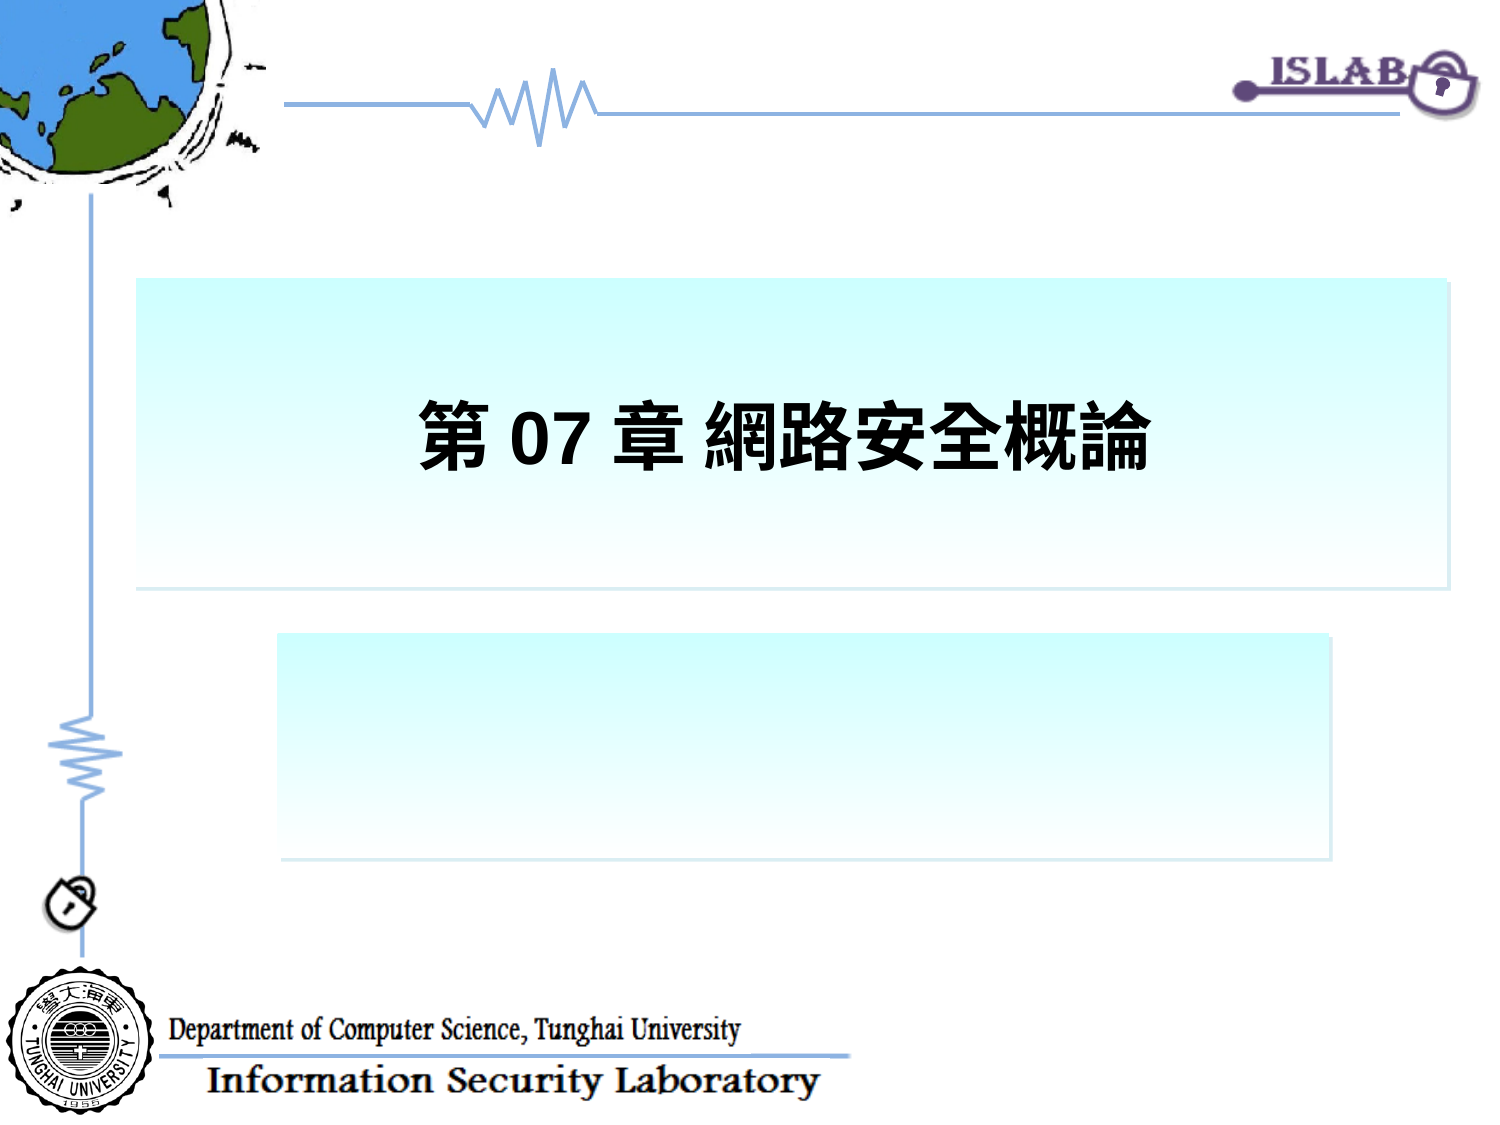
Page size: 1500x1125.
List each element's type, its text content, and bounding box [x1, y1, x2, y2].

title 第07章 網路安全概論 [147, 314, 1423, 556]
picture [159, 1006, 857, 1106]
picture [0, 0, 266, 1115]
picture [1222, 42, 1494, 126]
